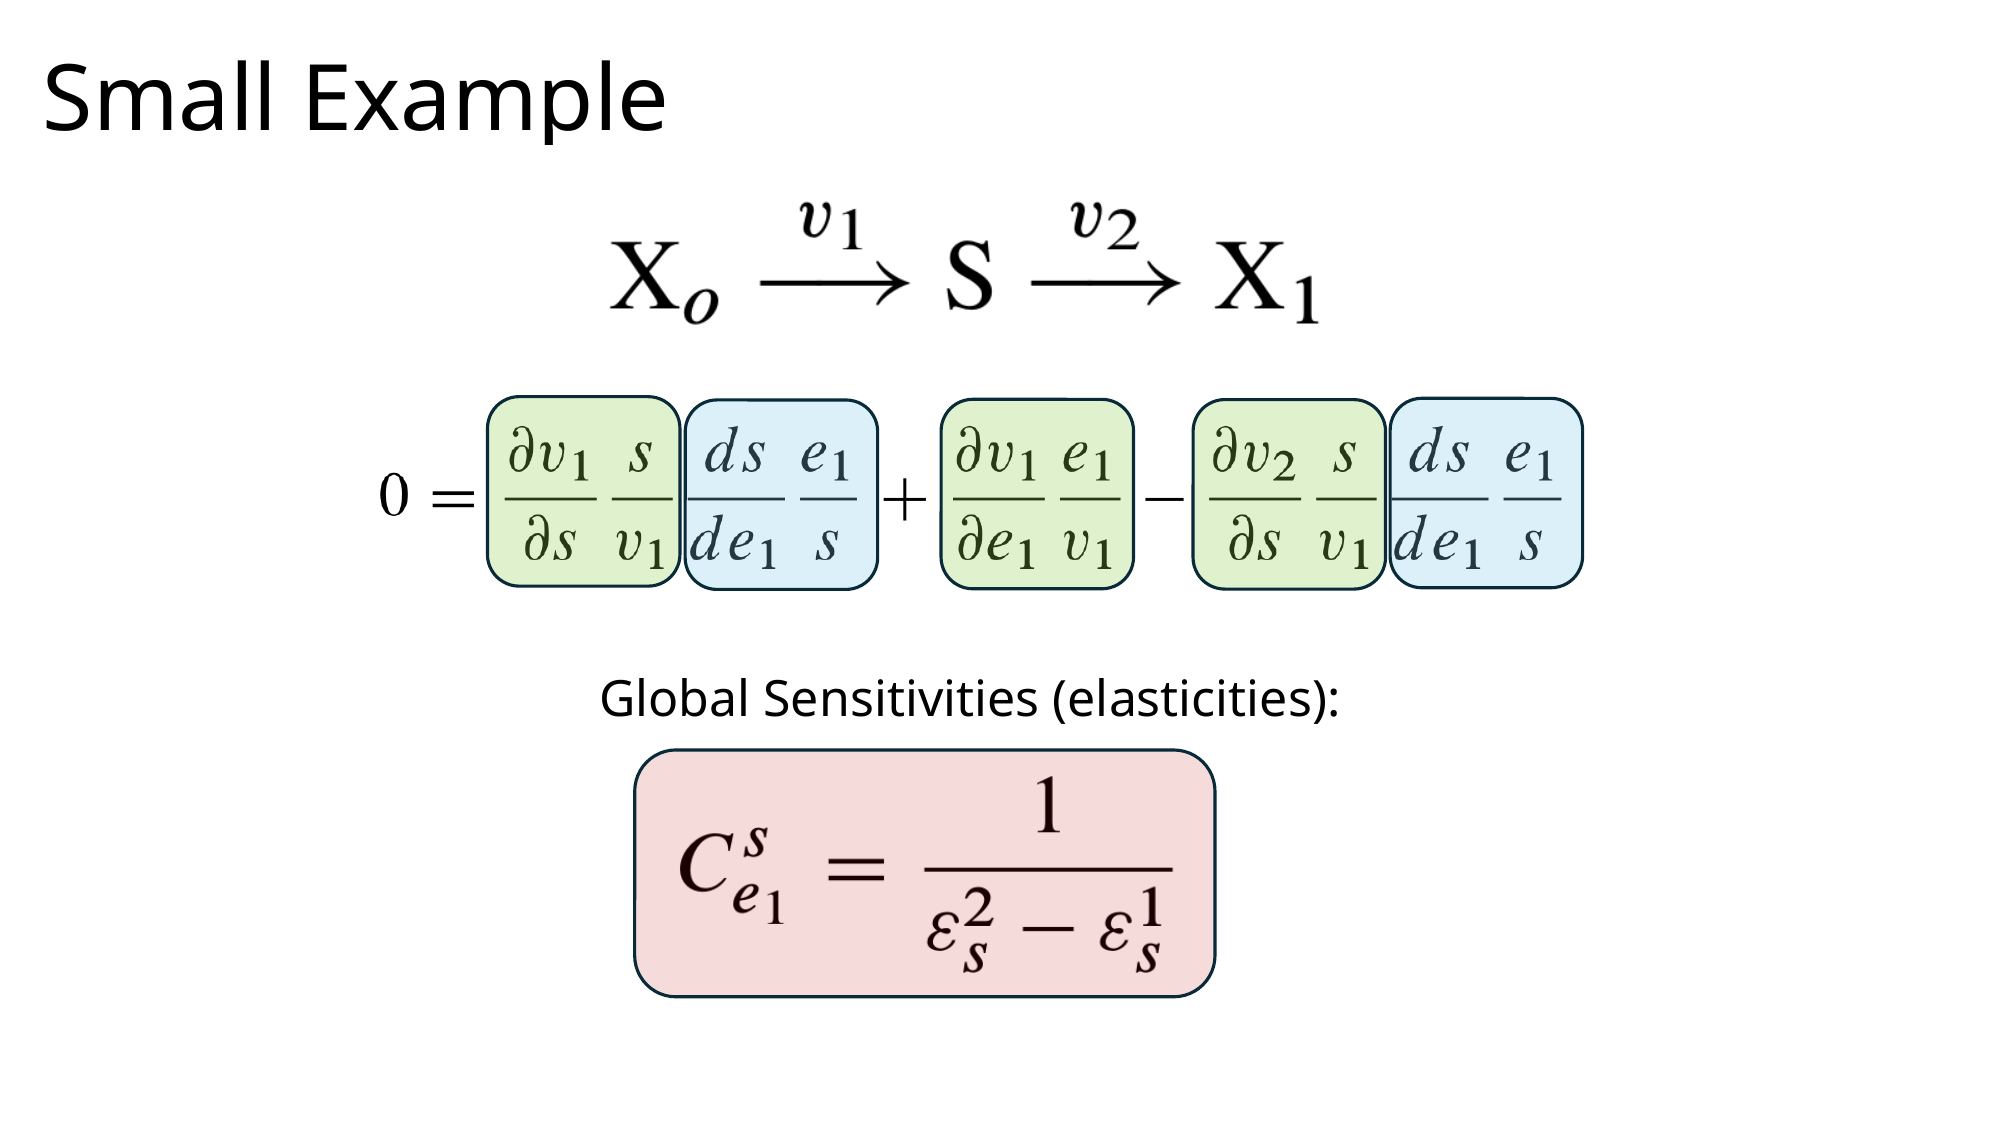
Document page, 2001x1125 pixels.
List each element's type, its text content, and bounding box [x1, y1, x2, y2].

text_box Global Sensitivities (elasticities): [584, 659, 1356, 734]
title Small Example [27, 0, 1753, 210]
picture [343, 144, 1592, 597]
picture [651, 749, 1216, 1003]
text_box [633, 756, 651, 991]
